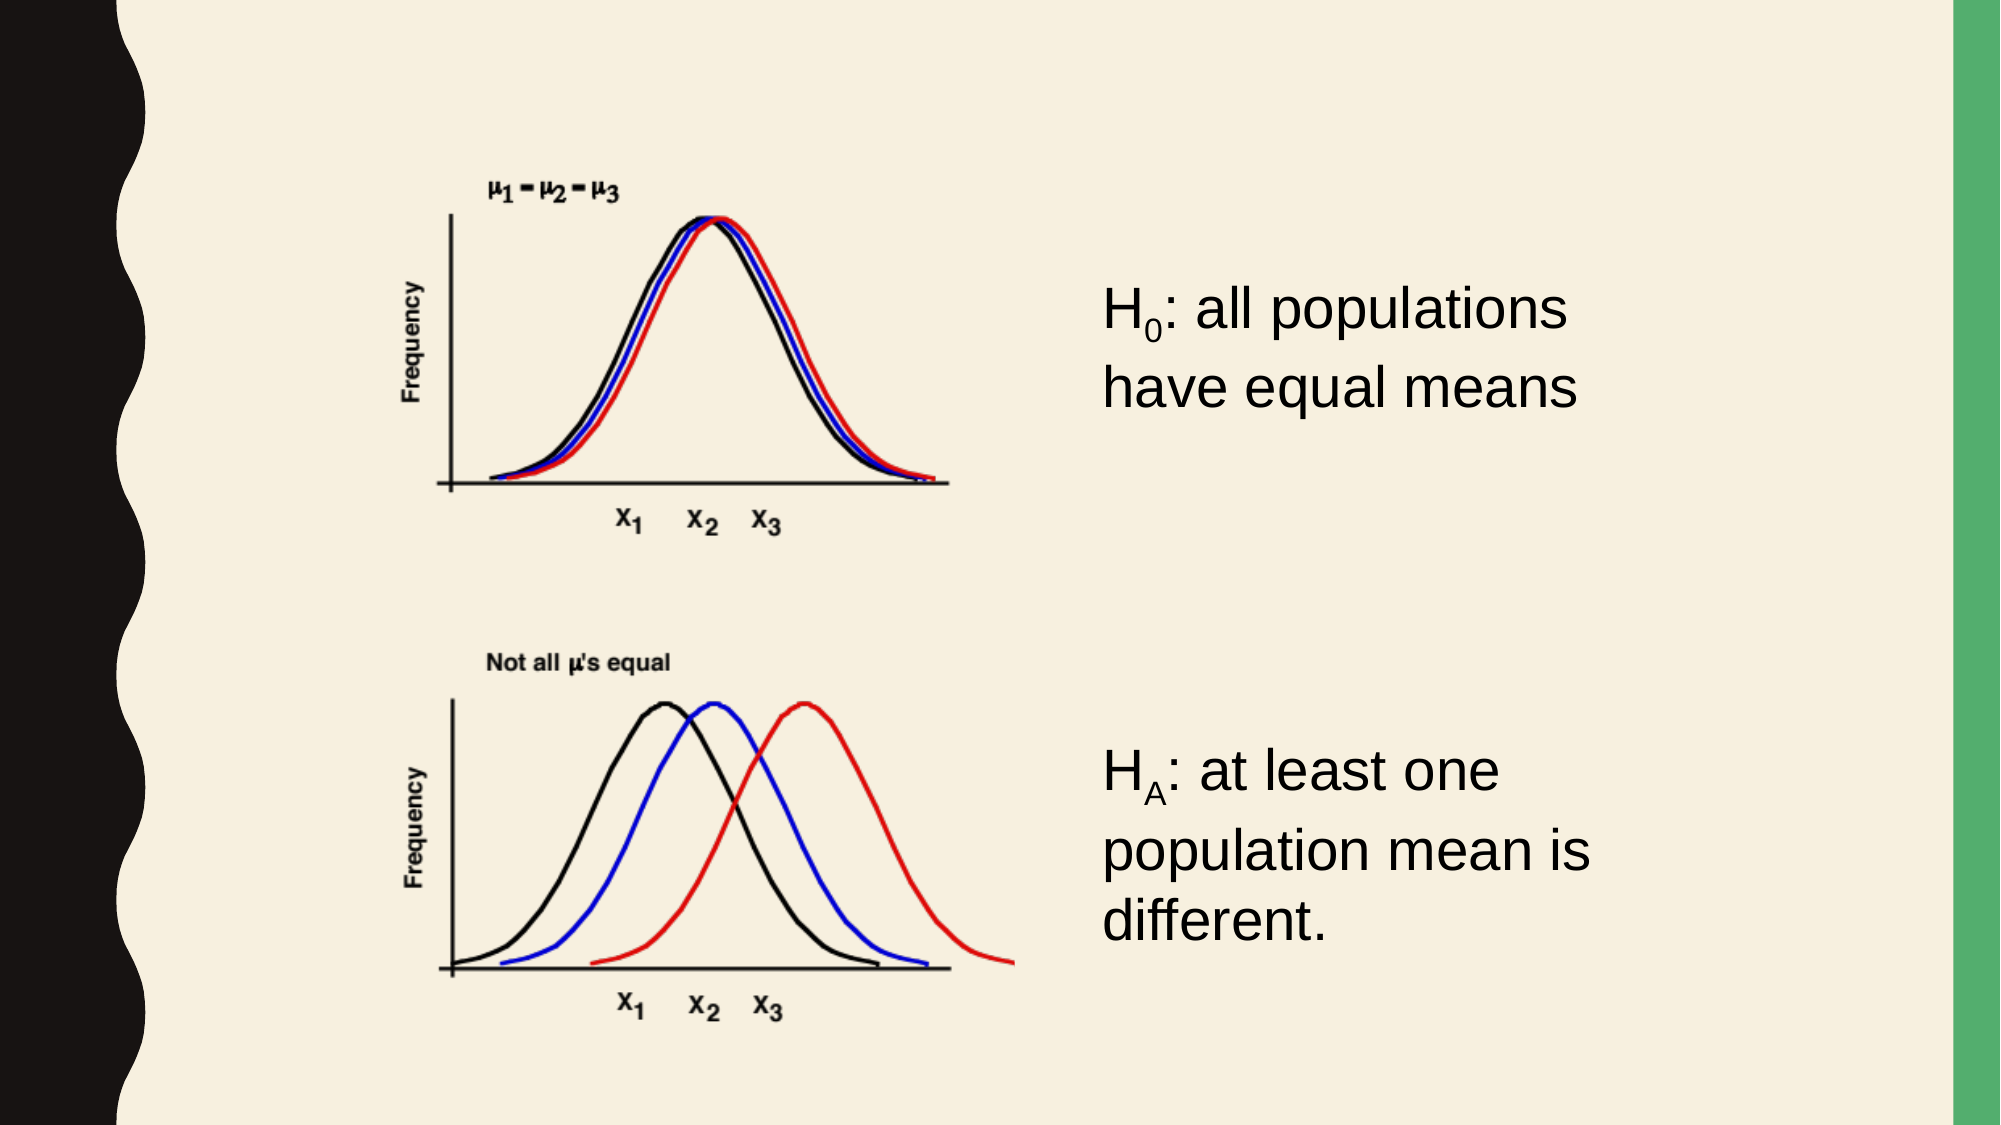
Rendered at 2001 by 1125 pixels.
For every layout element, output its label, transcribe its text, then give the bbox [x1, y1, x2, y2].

text_box H0: all populations have equal means [1087, 262, 1638, 427]
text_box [399, 174, 1015, 1025]
text_box HA: at least one population mean is different. [1087, 725, 1638, 960]
